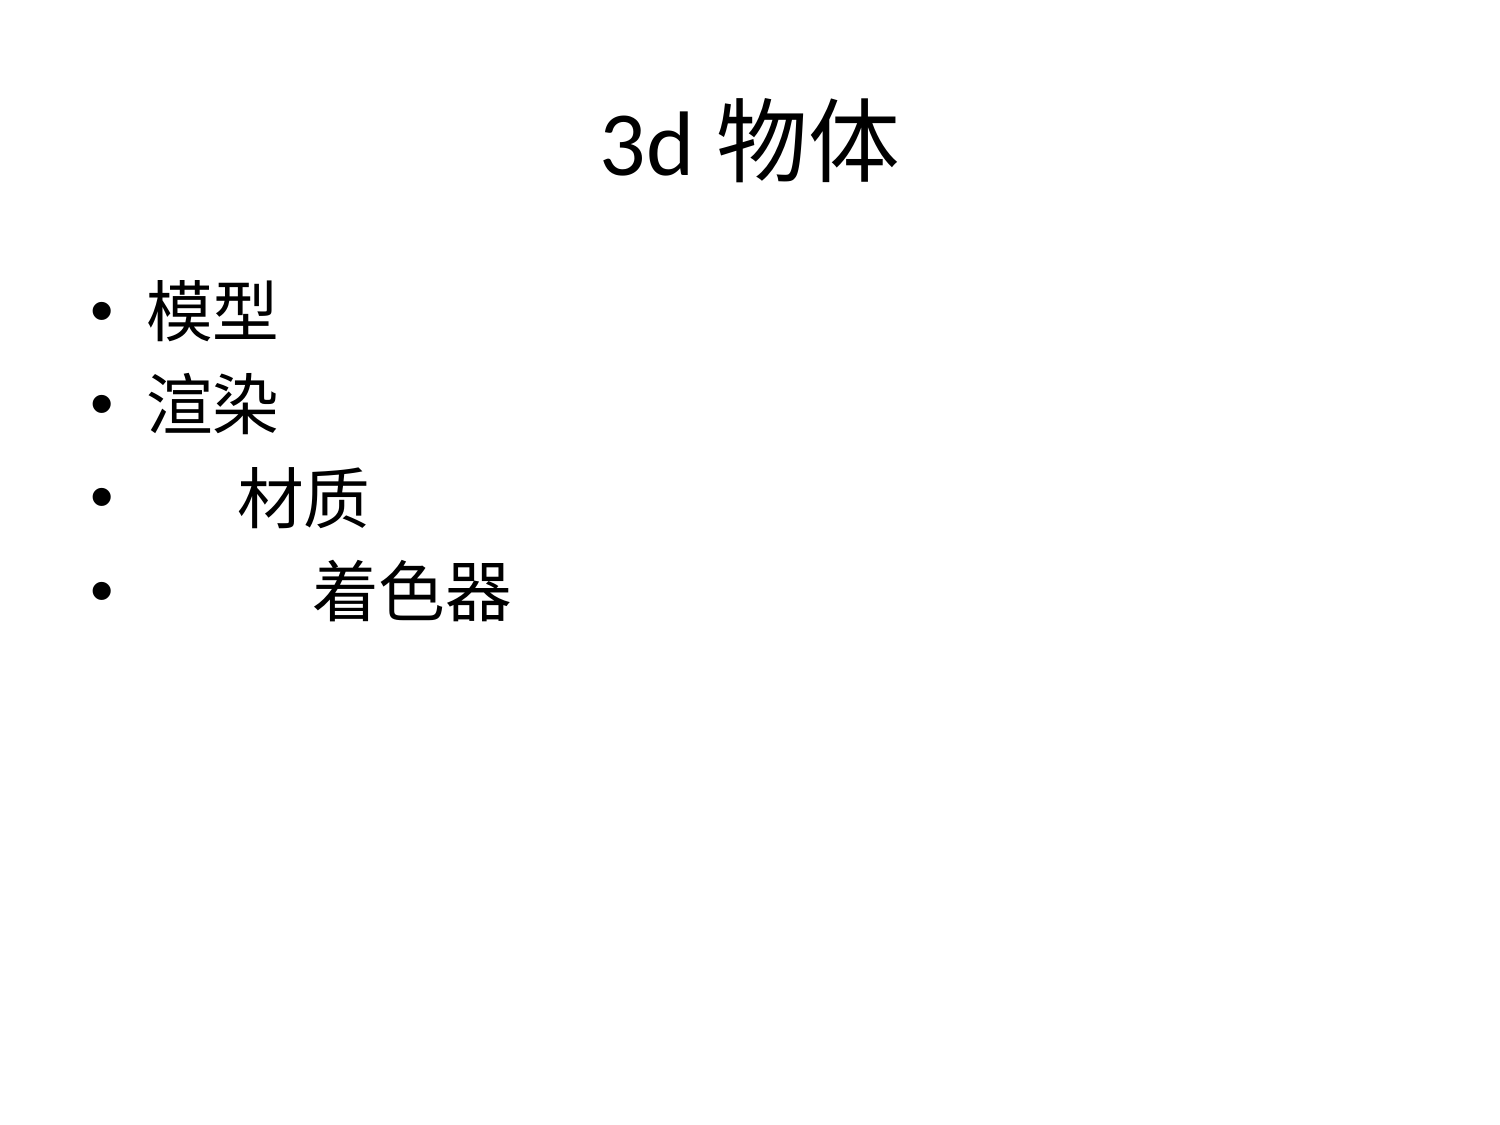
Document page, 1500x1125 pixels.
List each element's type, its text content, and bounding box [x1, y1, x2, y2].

title 3d物体 [75, 45, 1425, 233]
list 模型 渲染 材质 着色器 [75, 262, 1425, 1005]
